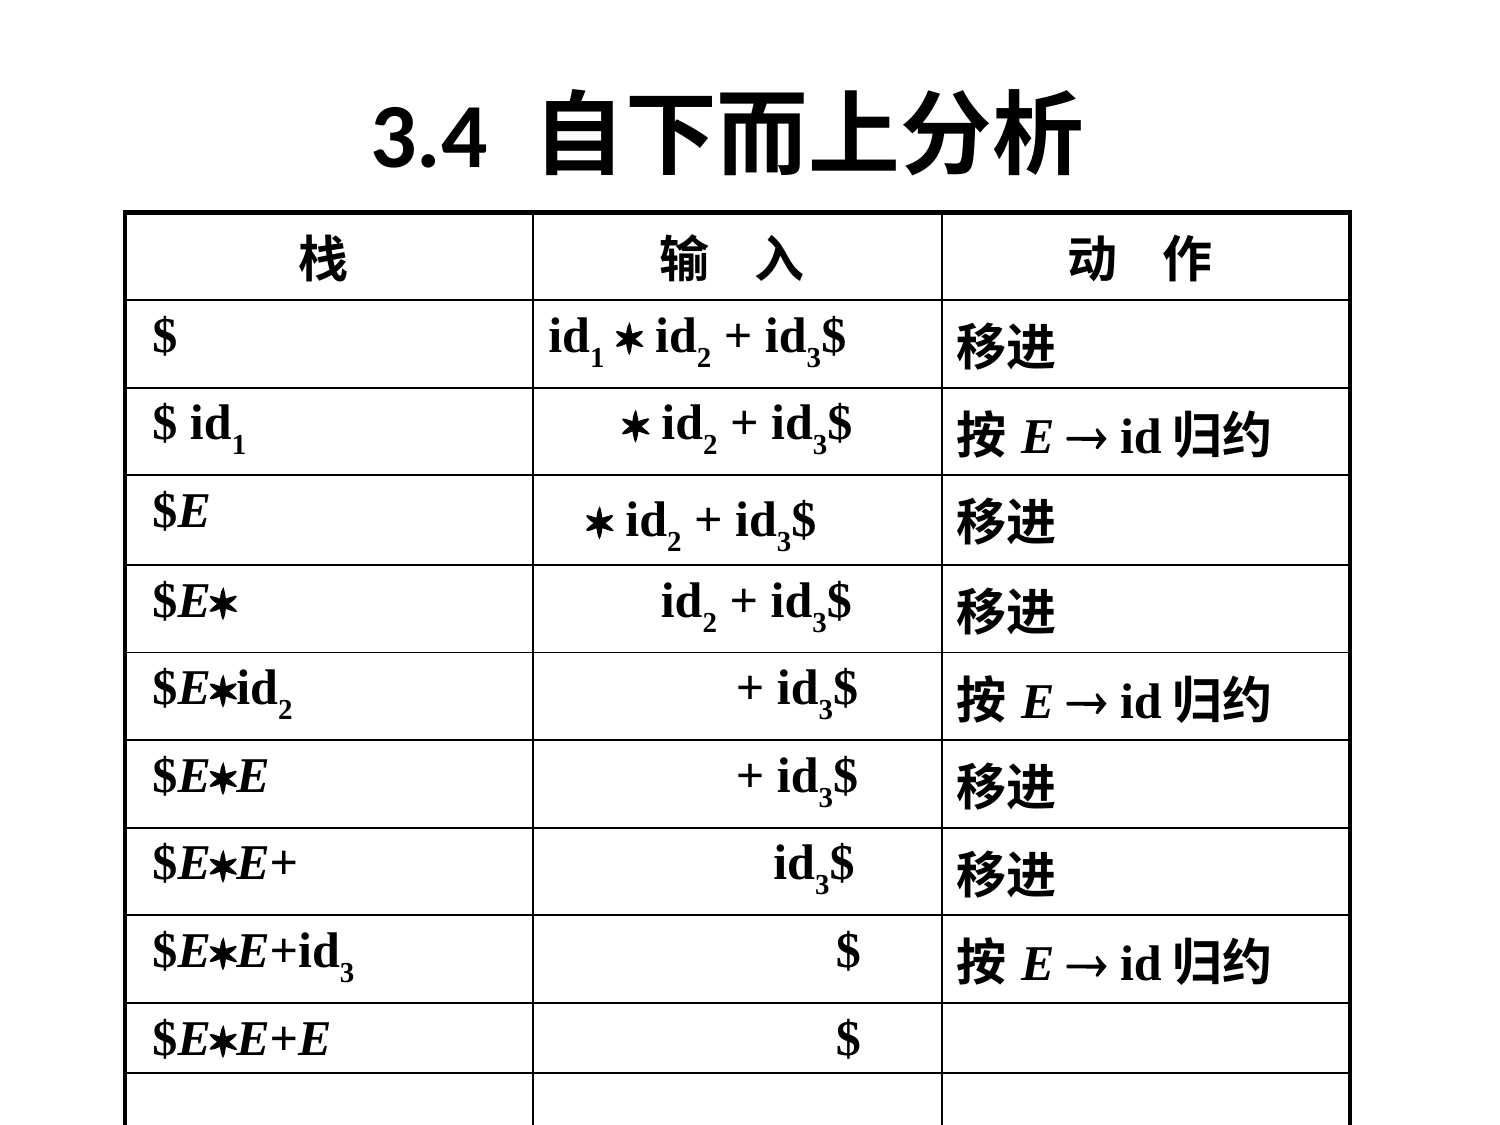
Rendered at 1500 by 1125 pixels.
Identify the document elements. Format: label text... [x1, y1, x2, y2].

table_cell [943, 1004, 1348, 1072]
table_cell 按E  id归约 [943, 916, 1348, 1002]
table_header 输 入 [534, 215, 941, 299]
table_cell 按E  id归约 [943, 389, 1348, 474]
table_cell $EE+id3 [127, 916, 532, 1002]
table_cell $ [127, 301, 532, 387]
table_cell $Eid2 [127, 653, 532, 739]
table_cell 按E  id归约 [943, 653, 1348, 739]
table_cell $ id1 [127, 389, 532, 474]
table_cell $ [534, 1004, 941, 1072]
table_cell 移进 [943, 741, 1348, 827]
title 3.4 自下而上分析 [99, 37, 1375, 225]
table_header 栈 [127, 215, 532, 299]
table_cell [127, 1074, 532, 1125]
table_cell + id3$ [534, 741, 941, 827]
table_cell id2 + id3$ [534, 566, 941, 652]
table_cell $EE+ [127, 829, 532, 914]
table_cell $E [127, 476, 532, 564]
table_cell $EE+E [127, 1004, 532, 1072]
table_cell  id2 + id3$ [534, 476, 941, 564]
table_cell id1  id2 + id3$ [534, 301, 941, 387]
table_cell 移进 [943, 476, 1348, 564]
table_cell + id3$ [534, 653, 941, 739]
table_cell 移进 [943, 301, 1348, 387]
table_cell id3$ [534, 829, 941, 914]
table_cell [534, 1074, 941, 1125]
table_header 动 作 [943, 215, 1348, 299]
table_cell $ [534, 916, 941, 1002]
table_cell 移进 [943, 829, 1348, 914]
table_cell  id2 + id3$ [534, 389, 941, 474]
table_cell $E [127, 566, 532, 652]
table_cell $EE [127, 741, 532, 827]
table_cell [943, 1074, 1348, 1125]
table_cell 移进 [943, 566, 1348, 652]
